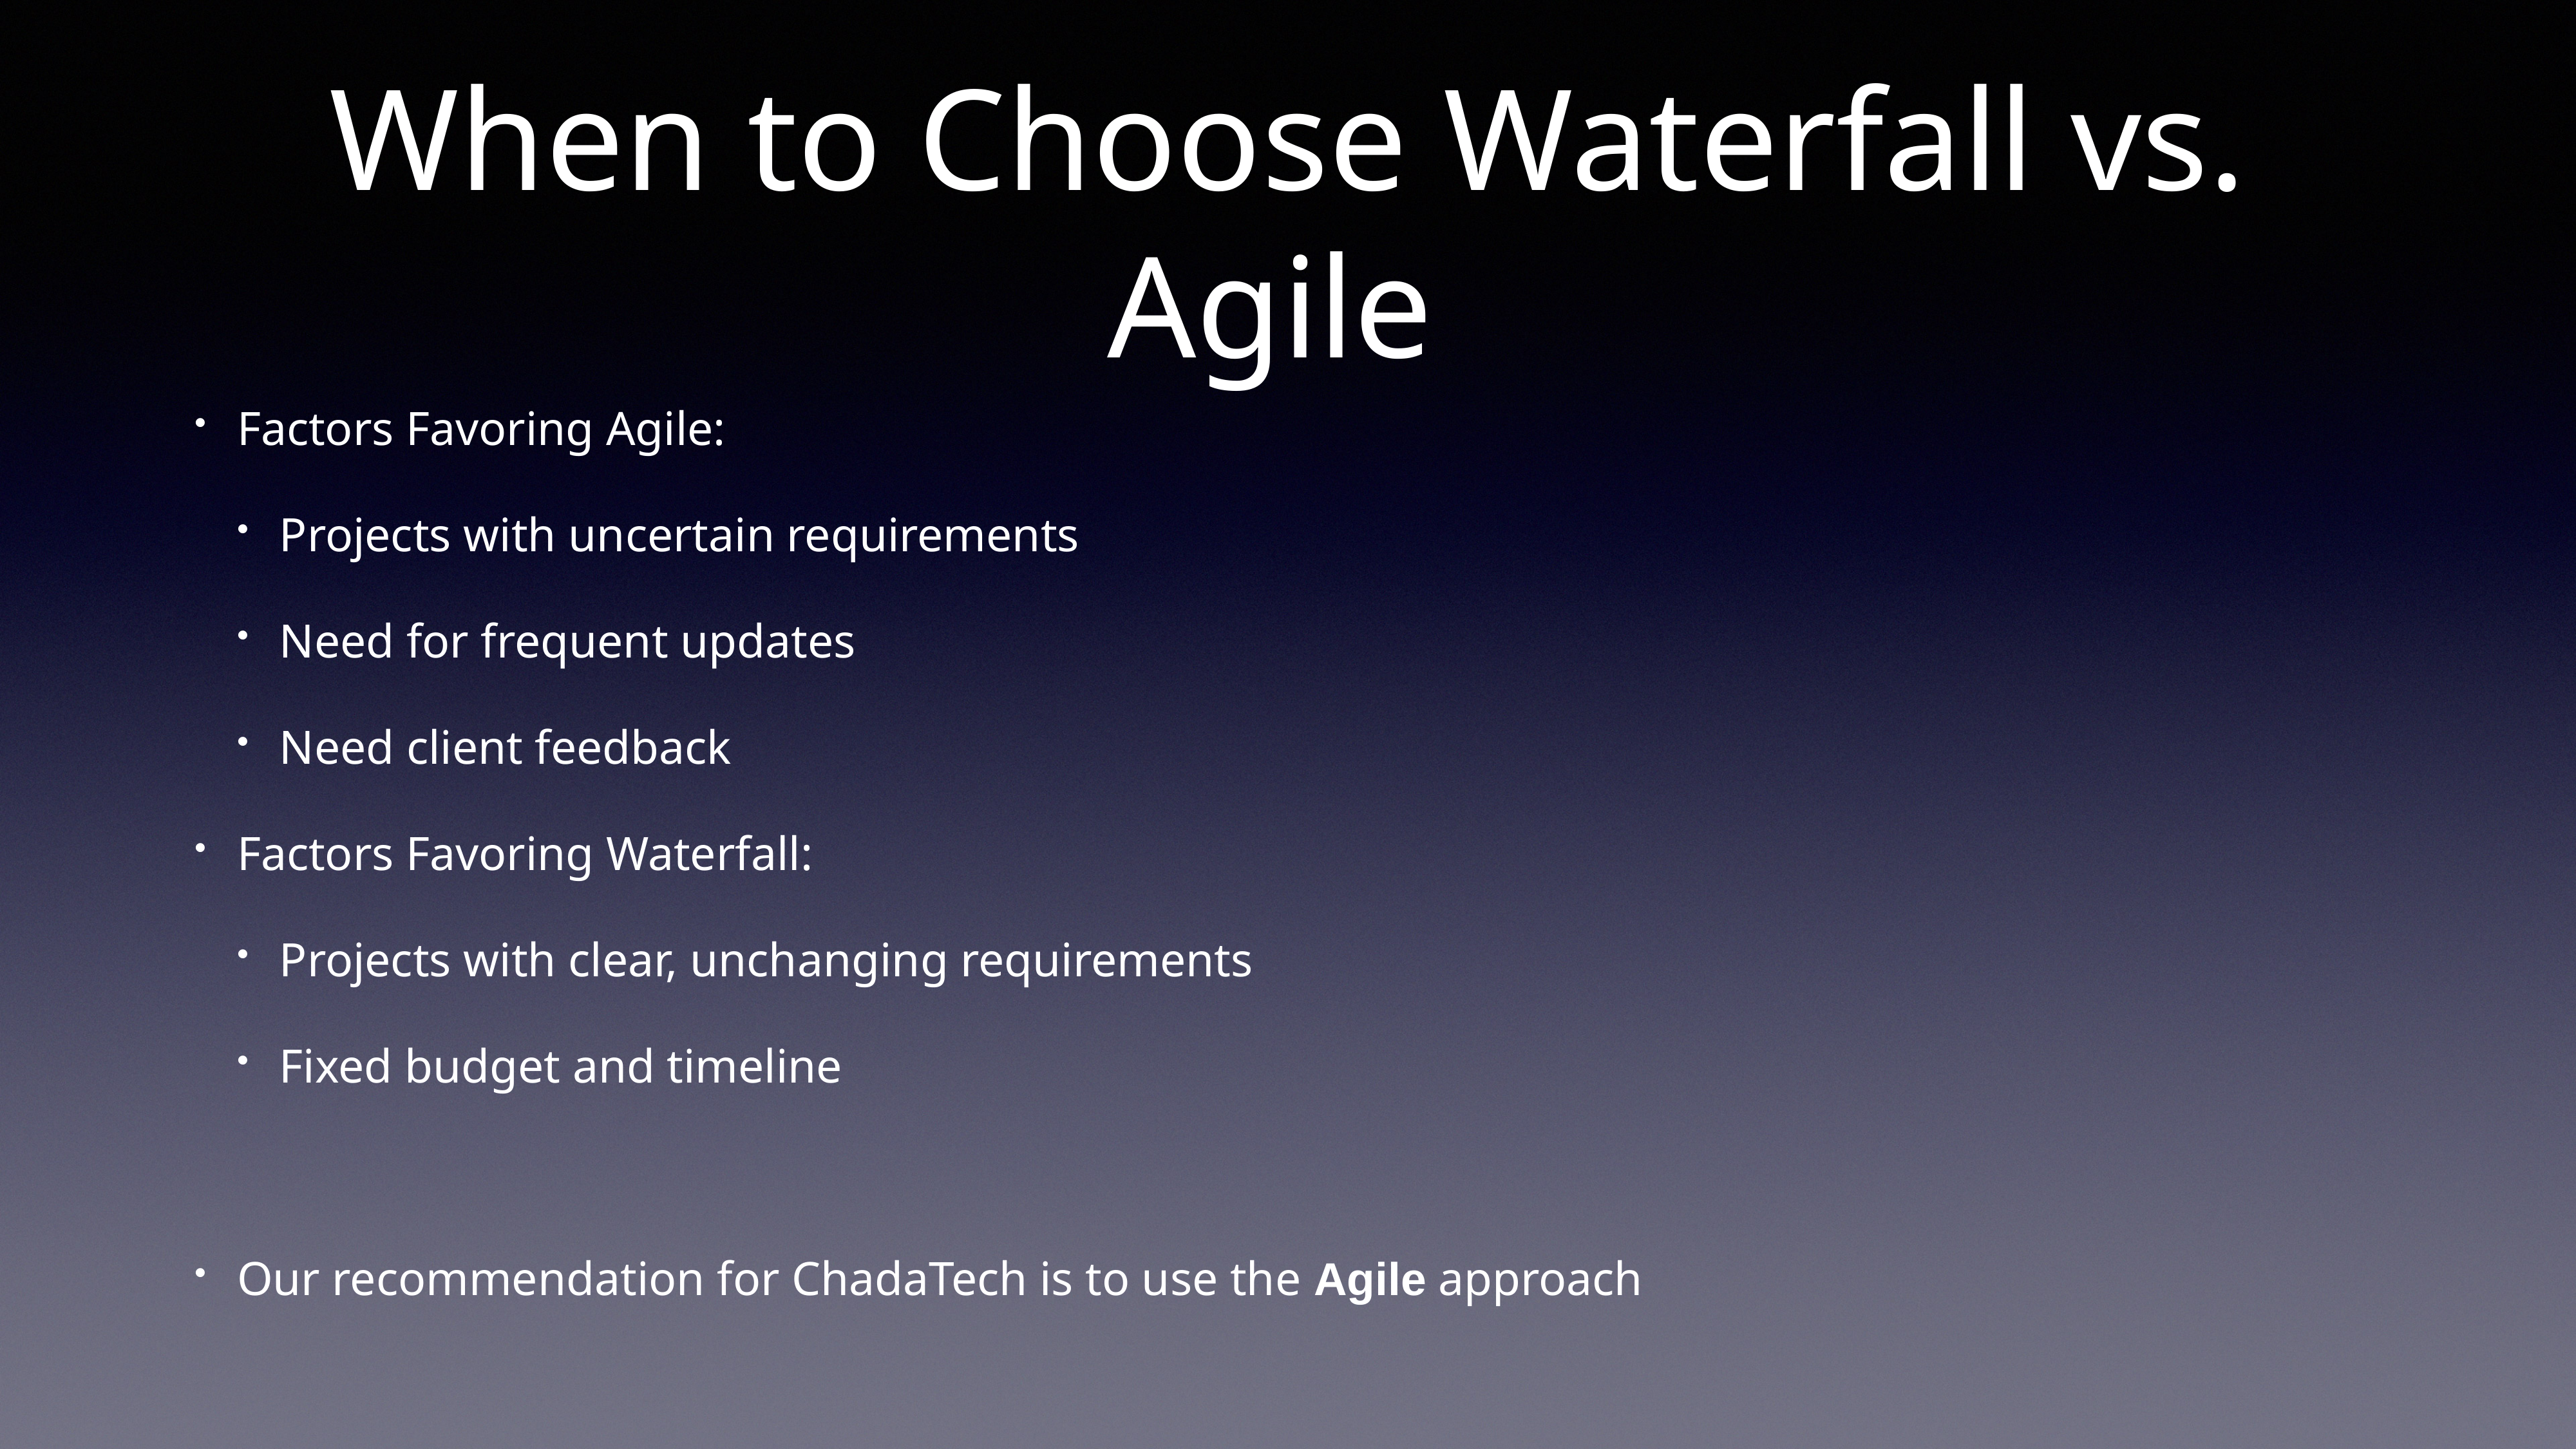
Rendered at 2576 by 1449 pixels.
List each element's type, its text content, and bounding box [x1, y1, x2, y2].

picture [0, 0, 2576, 1449]
list Factors Favoring Agile: Projects with uncertain requirements Need for frequent updates Need client feedback Factors Favoring Waterfall: Projects with clear, unchanging requirements Fixed budget and timeline Our recommendation for ChadaTech is to use the Agile approach [189, 384, 2389, 1320]
title When to Choose Waterfall vs. Agile [189, 60, 2389, 376]
